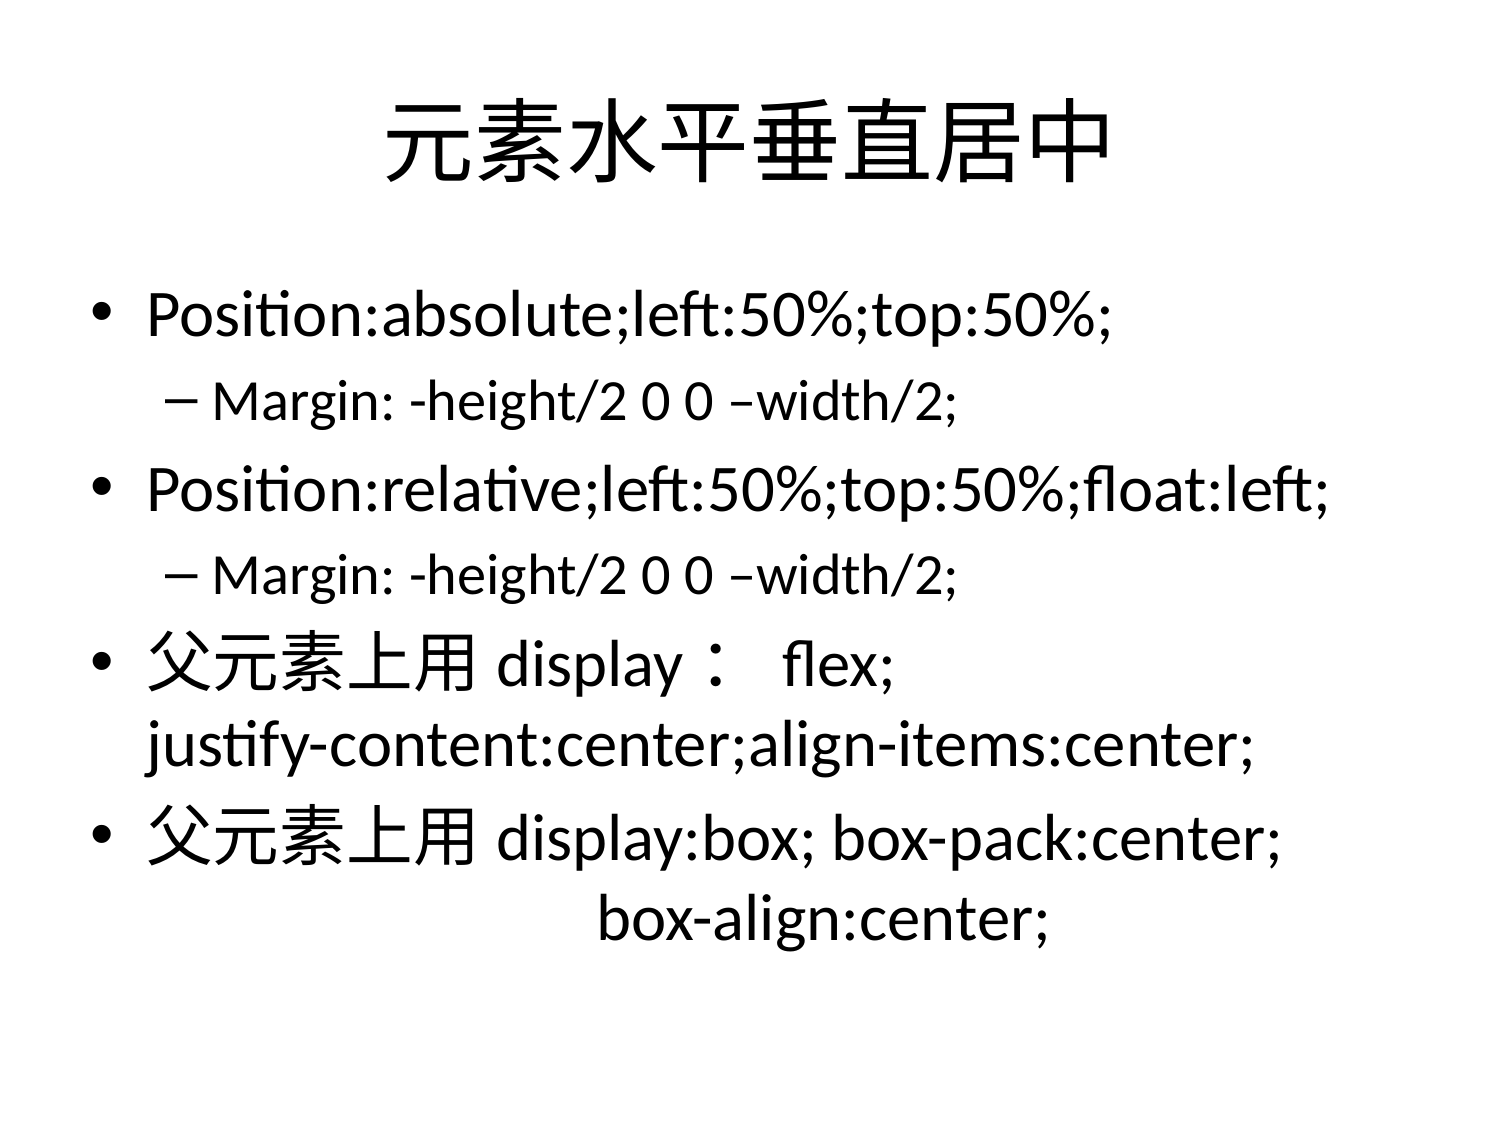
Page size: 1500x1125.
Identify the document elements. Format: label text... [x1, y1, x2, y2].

list Position:absolute;left:50%;top:50%; Margin: -height/2 0 0 –width/2; Position:relative;left:50%;top:50%;float:left; Margin: -height/2 0 0 –width/2; 父元素上用display：flex; justify-content:center;align-items:center; 父元素上用display:box; box-pack:center; box-align:center; [75, 262, 1425, 1005]
title 元素水平垂直居中 [75, 45, 1425, 233]
